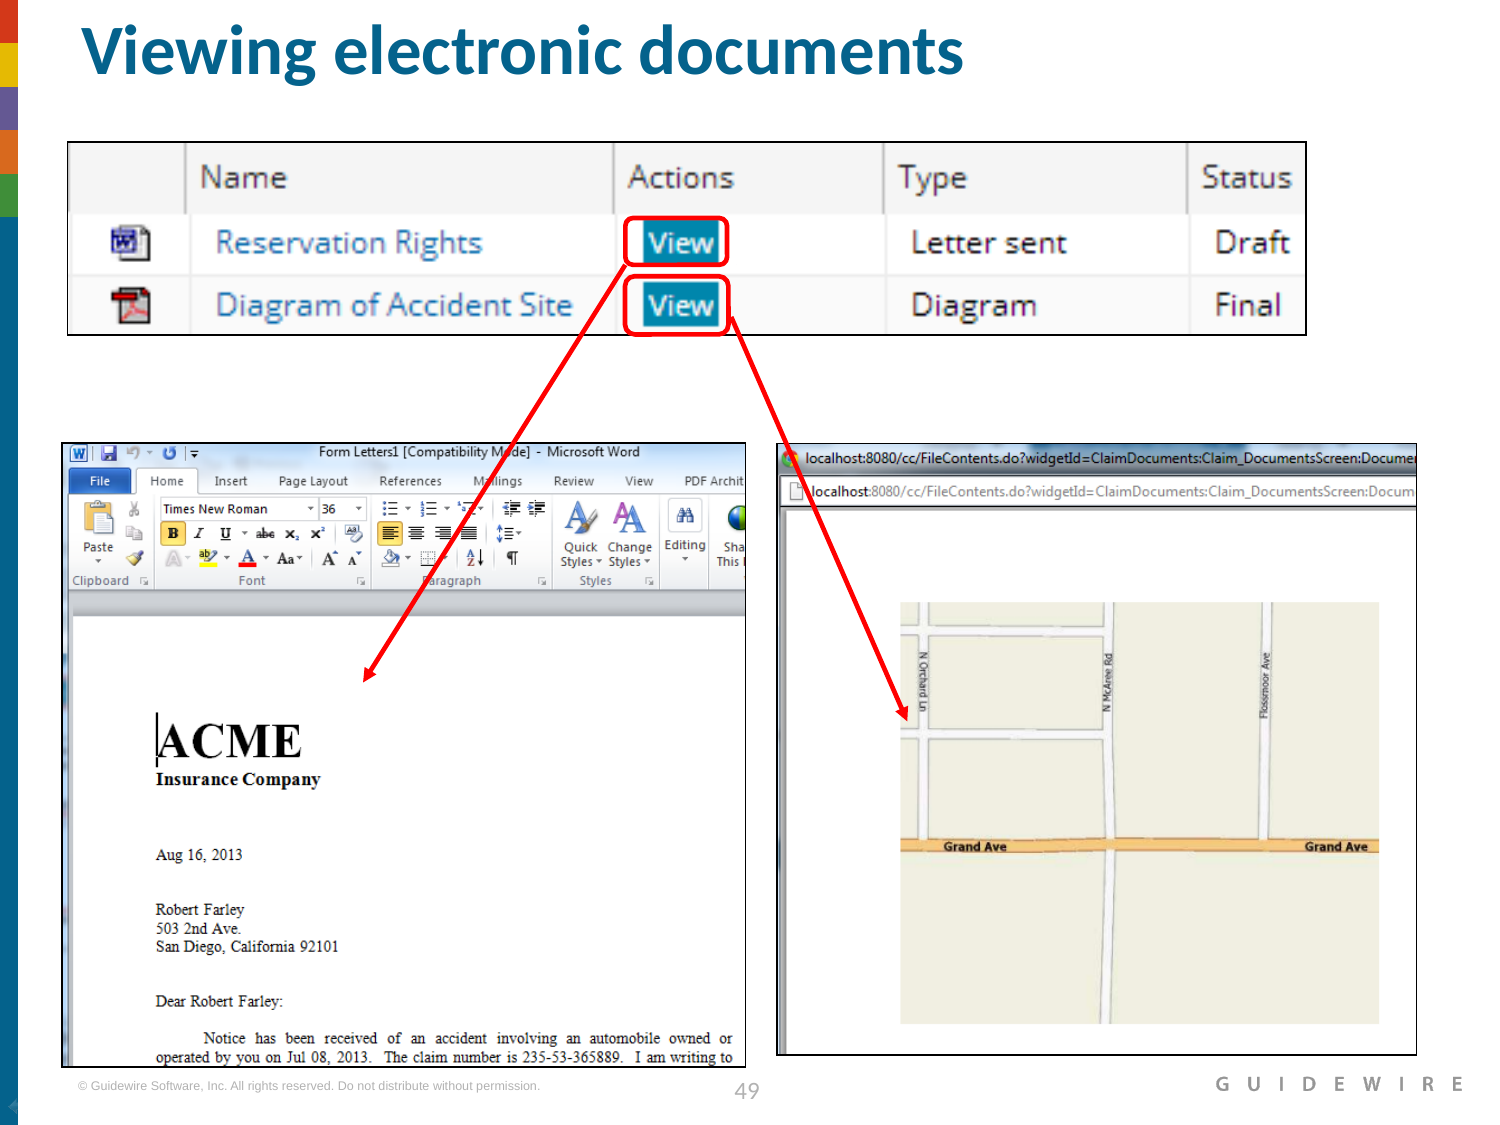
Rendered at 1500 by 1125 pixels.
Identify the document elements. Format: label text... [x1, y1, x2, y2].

picture [68, 142, 1306, 335]
picture [1215, 1073, 1480, 1096]
picture [0, 0, 18, 216]
picture [777, 443, 1416, 1055]
picture [10, 1101, 18, 1111]
picture [62, 443, 745, 1067]
title Viewing electronic documents [81, 19, 1446, 142]
